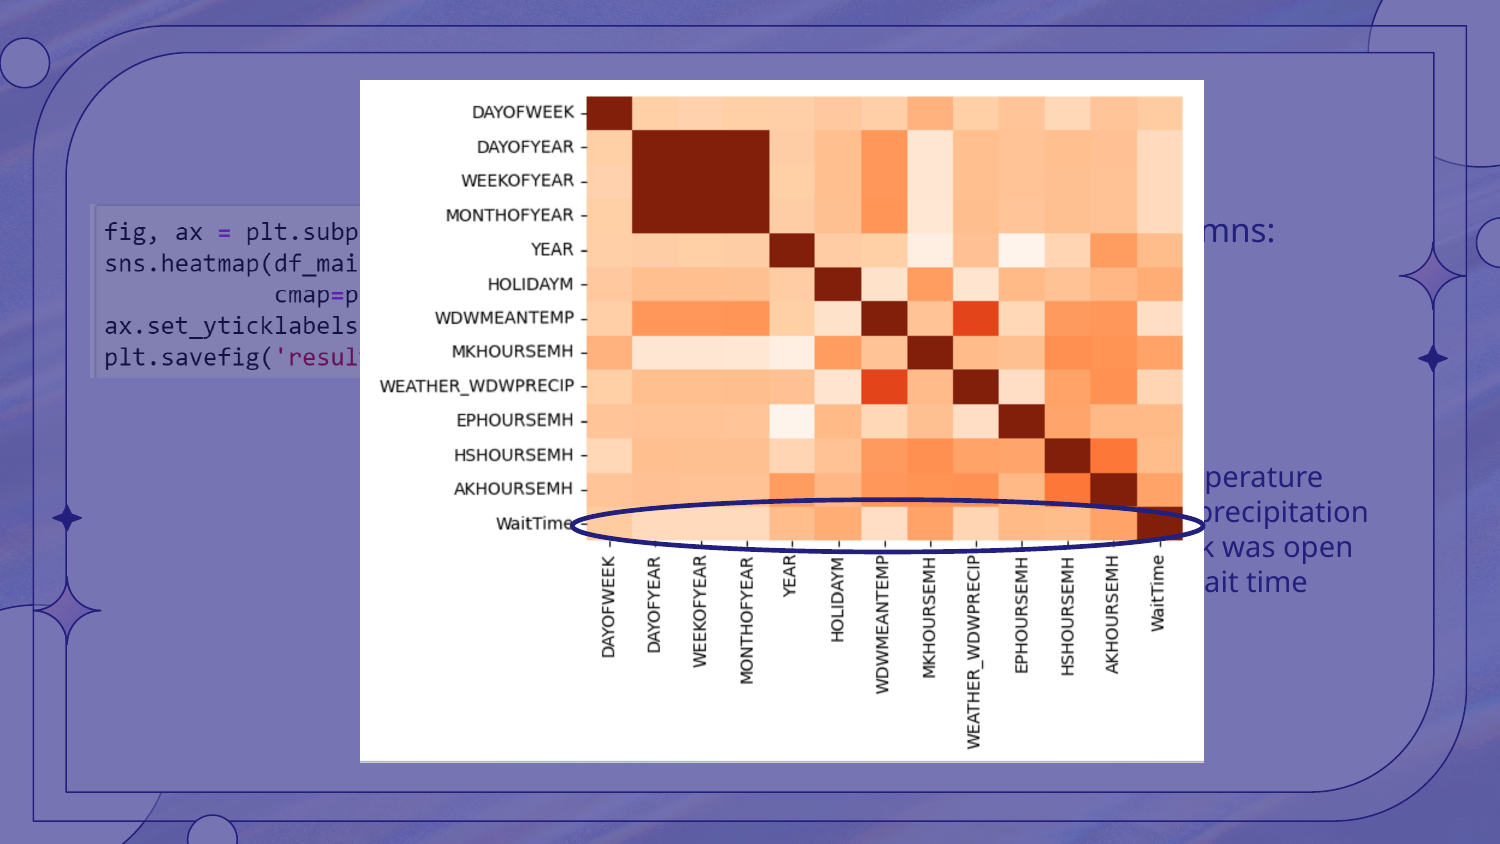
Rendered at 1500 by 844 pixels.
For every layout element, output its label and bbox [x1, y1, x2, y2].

picture [90, 80, 1204, 764]
text_box [0, 0, 1500, 844]
